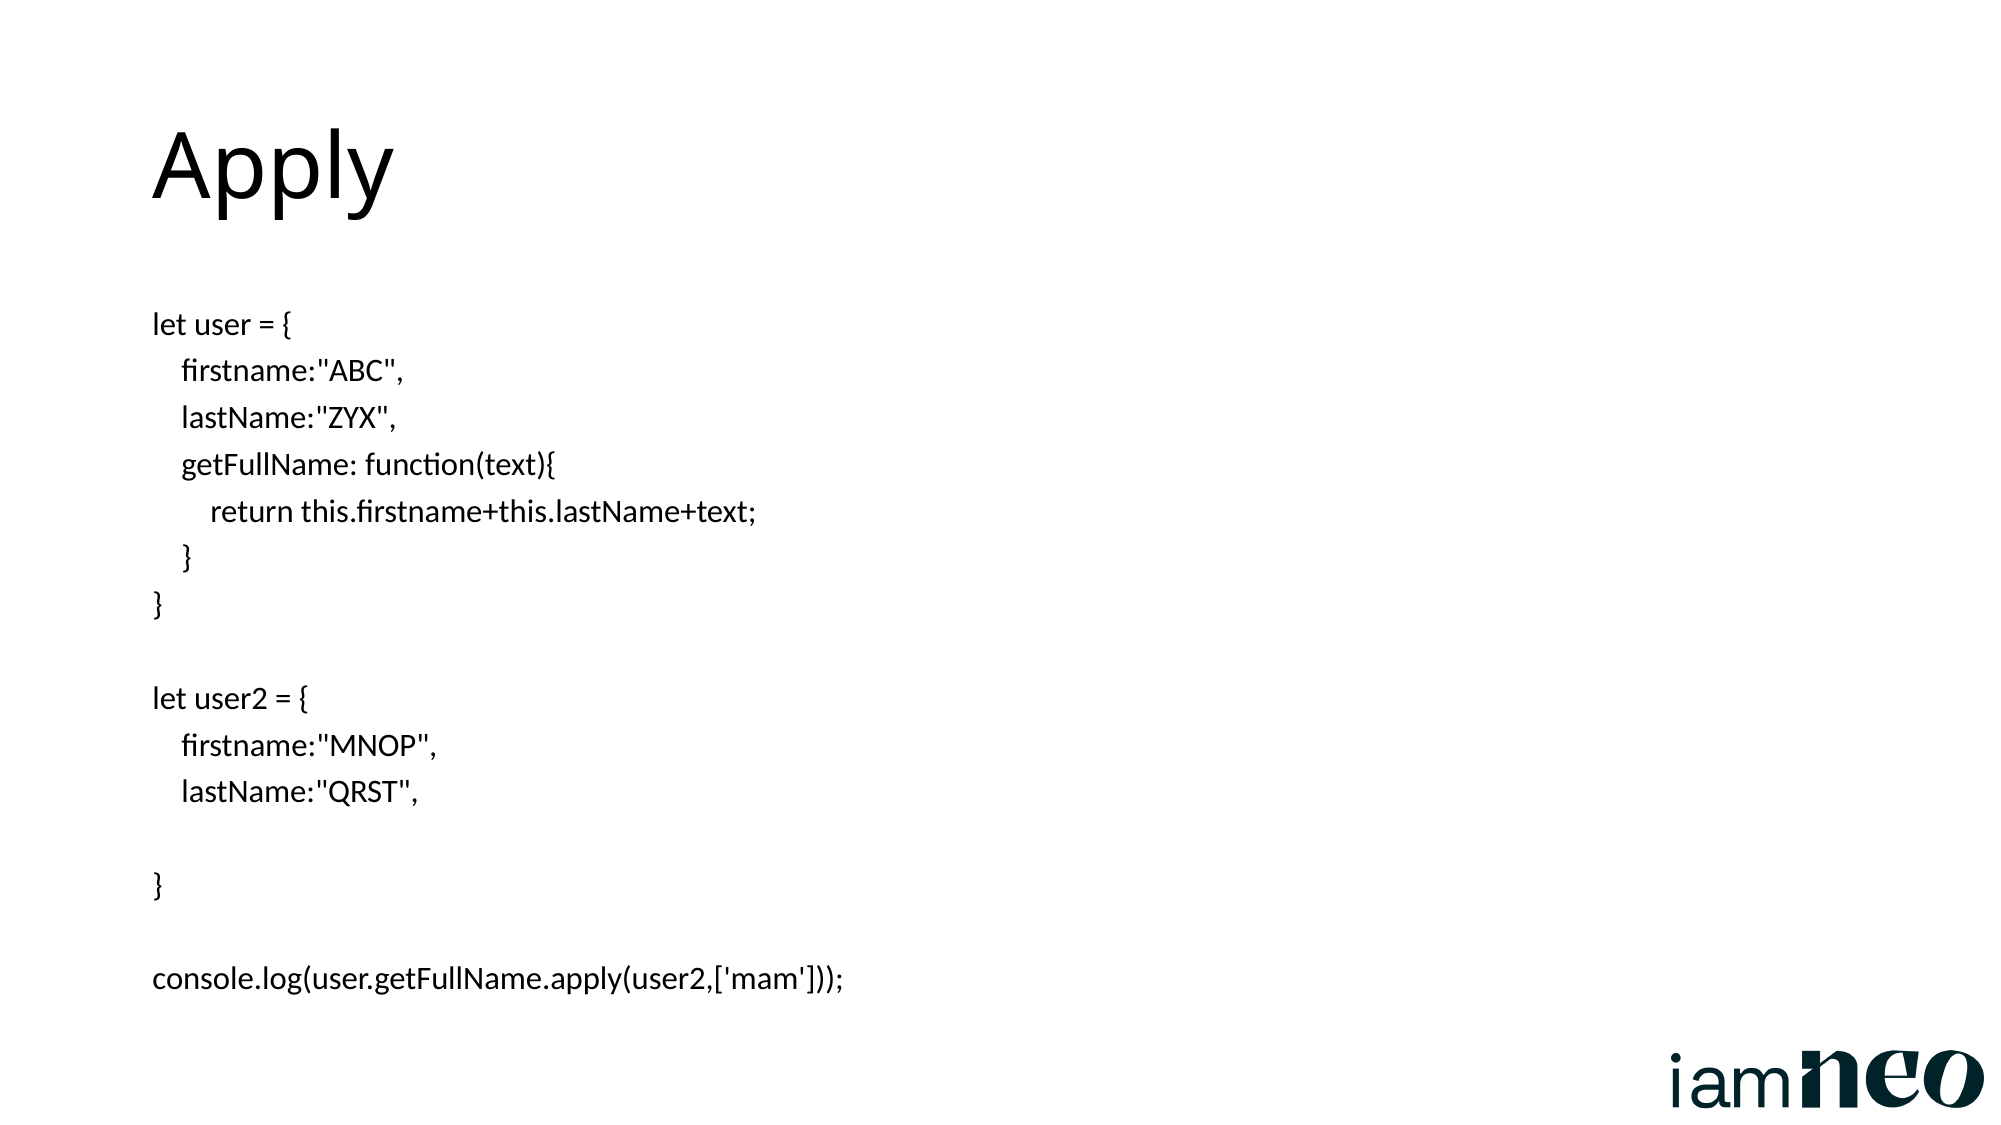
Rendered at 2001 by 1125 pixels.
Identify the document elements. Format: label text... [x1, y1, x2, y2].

list let user = { firstname:"ABC", lastName:"ZYX", getFullName: function(text){ return this.firstname+this.lastName+text; } } let user2 = { firstname:"MNOP", lastName:"QRST", } console.log(user.getFullName.apply(user2,['mam'])); [137, 299, 1863, 1014]
title Apply [137, 59, 1863, 278]
picture [1671, 1047, 1987, 1113]
